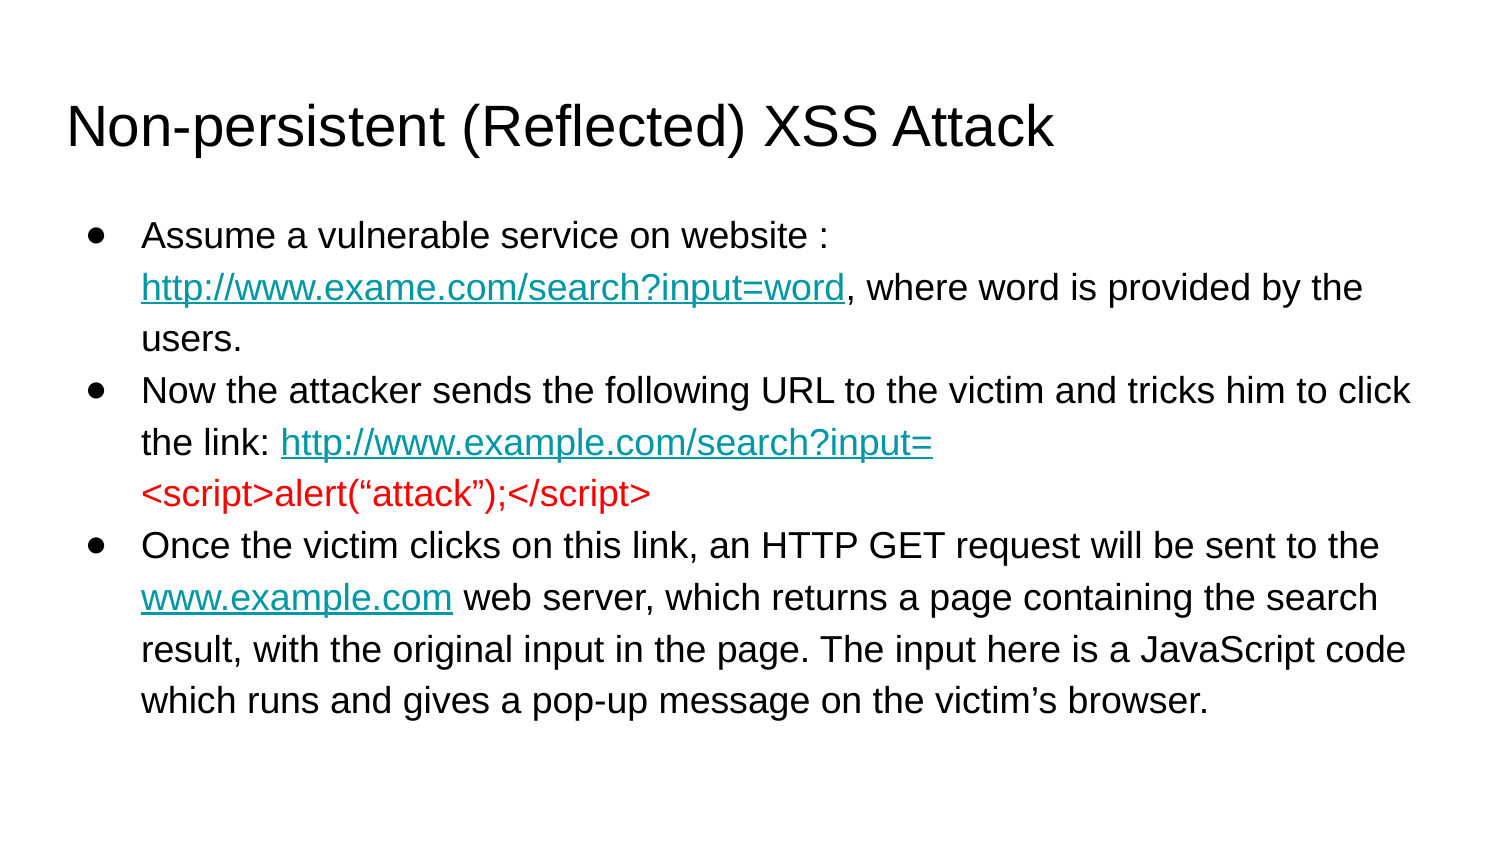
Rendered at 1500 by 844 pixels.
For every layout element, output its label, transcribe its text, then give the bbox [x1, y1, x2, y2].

title Non-persistent (Reflected) XSS Attack [51, 72, 1449, 167]
list Assume a vulnerable service on website : http://www.exame.com/search?input=word, where word is provided by the users. Now the attacker sends the following URL to the victim and tricks him to click the link: http://www.example.com/search?input=<script>alert(“attack”);</script> Once the victim clicks on this link, an HTTP GET request will be sent to the www.example.com web server, which returns a page containing the search result, with the original input in the page. The input here is a JavaScript code which runs and gives a pop-up message on the victim’s browser. [51, 189, 1449, 750]
